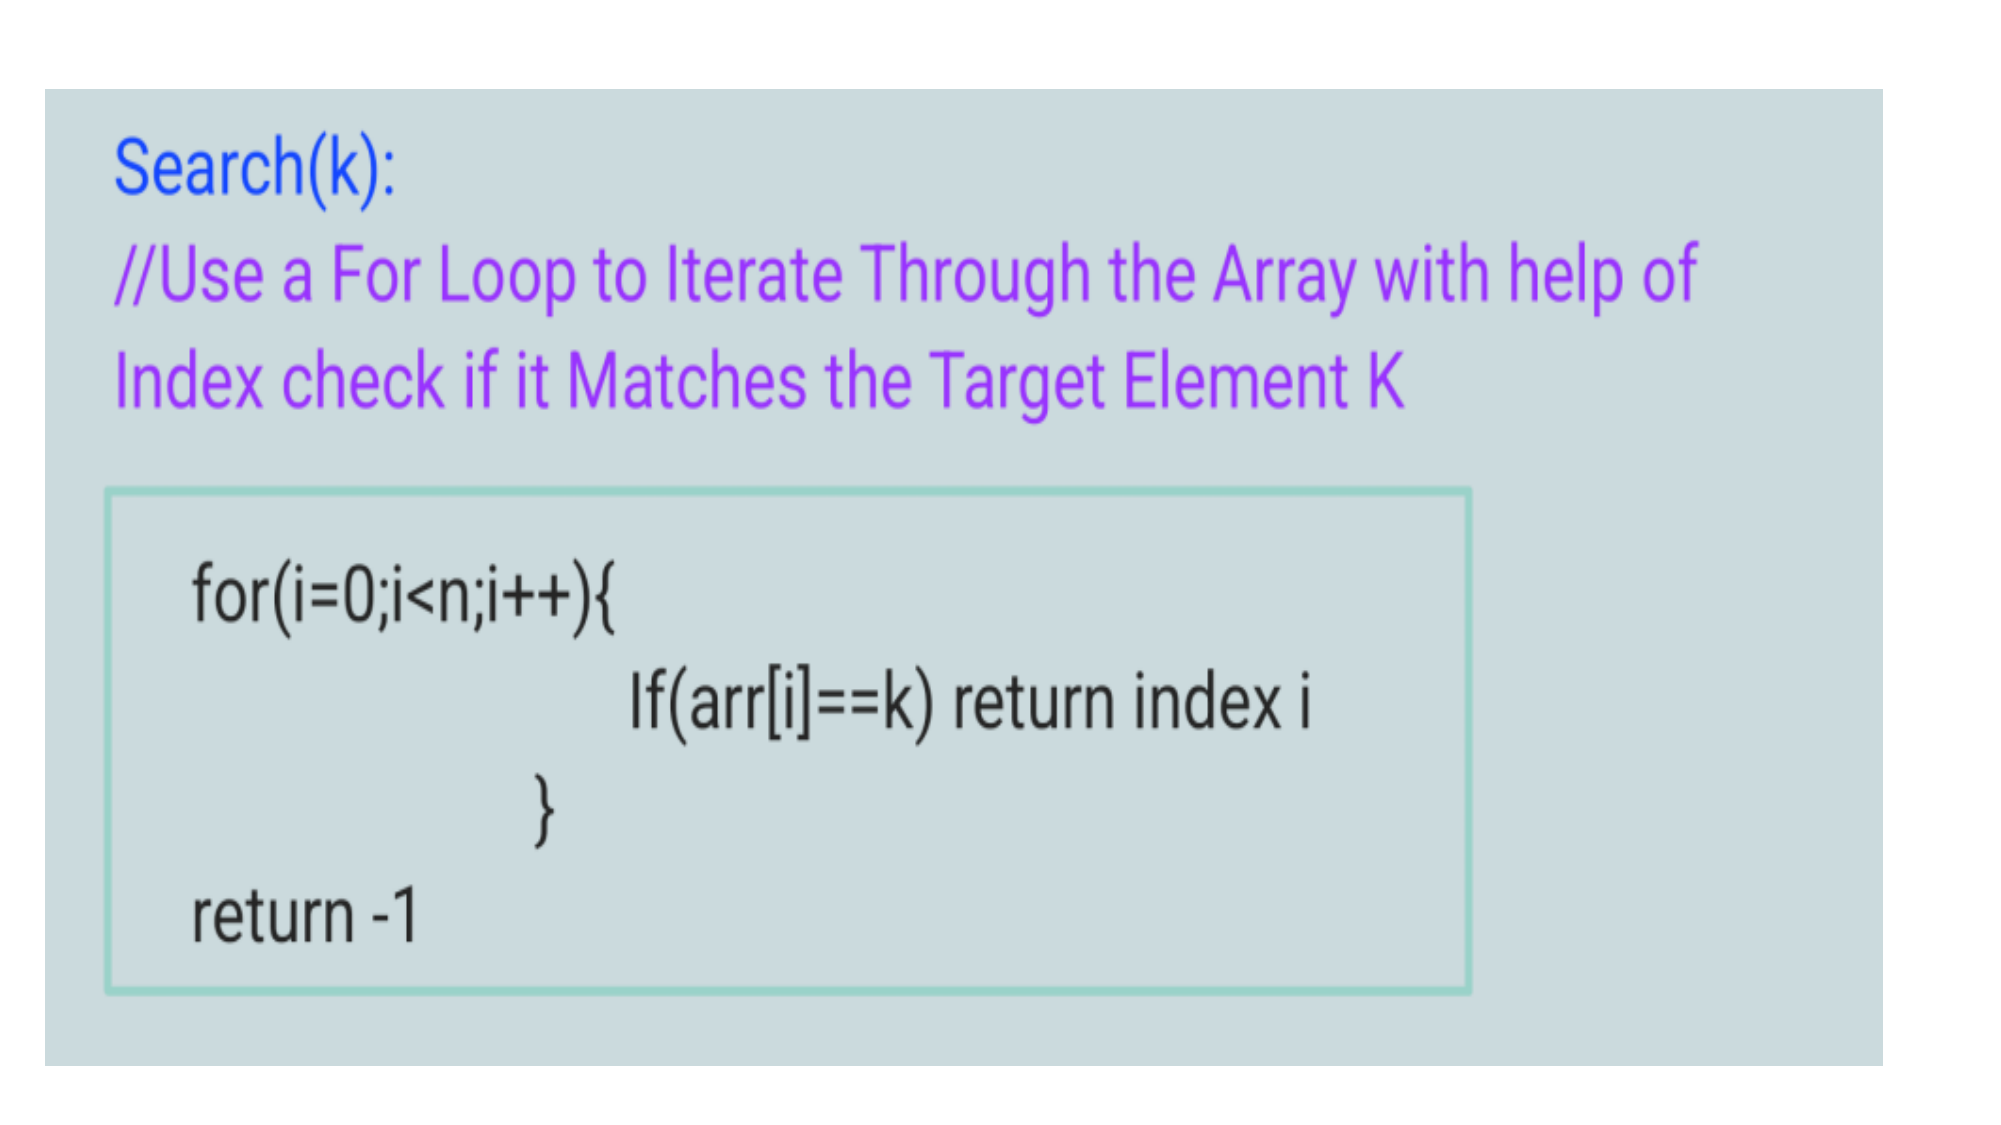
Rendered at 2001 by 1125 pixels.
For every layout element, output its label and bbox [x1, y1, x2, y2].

list [44, 89, 1883, 1066]
